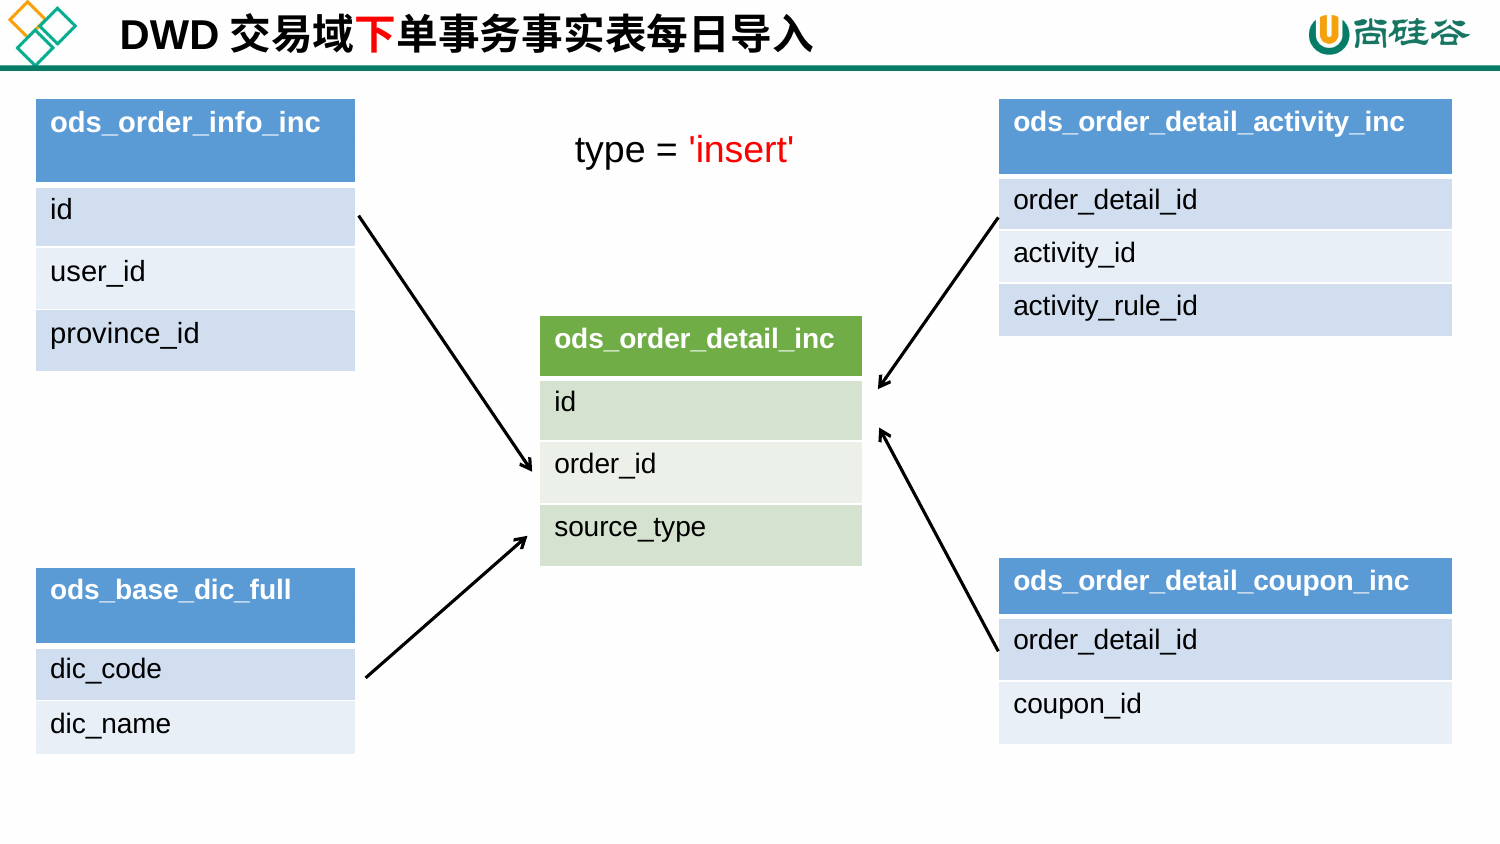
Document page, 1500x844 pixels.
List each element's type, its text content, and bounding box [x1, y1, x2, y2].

table_cell dic_code [36, 649, 355, 700]
table_cell activity_rule_id [999, 284, 1452, 336]
table_header ods_base_dic_full [36, 568, 355, 643]
table_cell province_id [36, 310, 355, 371]
table_header ods_order_detail_activity_inc [999, 99, 1452, 174]
table_cell id [36, 188, 355, 246]
table_cell id [540, 381, 862, 440]
table_cell source_type [540, 505, 862, 566]
table_cell activity_id [999, 231, 1452, 282]
table_cell order_detail_id [999, 179, 1452, 229]
table_cell order_id [540, 442, 862, 503]
table_cell order_detail_id [999, 619, 1452, 680]
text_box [358, 215, 533, 472]
table_header ods_order_info_inc [36, 99, 355, 182]
text_box DWD交易域下单事务事实表每日导入 [104, 0, 829, 65]
picture [0, 0, 1500, 844]
table_cell user_id [36, 248, 355, 309]
table_cell dic_name [36, 701, 355, 754]
table_header ods_order_detail_coupon_inc [999, 558, 1452, 614]
text_box type = 'insert' [560, 117, 823, 178]
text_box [879, 427, 999, 652]
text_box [365, 535, 528, 678]
table_header ods_order_detail_inc [540, 316, 862, 376]
table_cell coupon_id [999, 682, 1452, 744]
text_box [877, 217, 999, 390]
